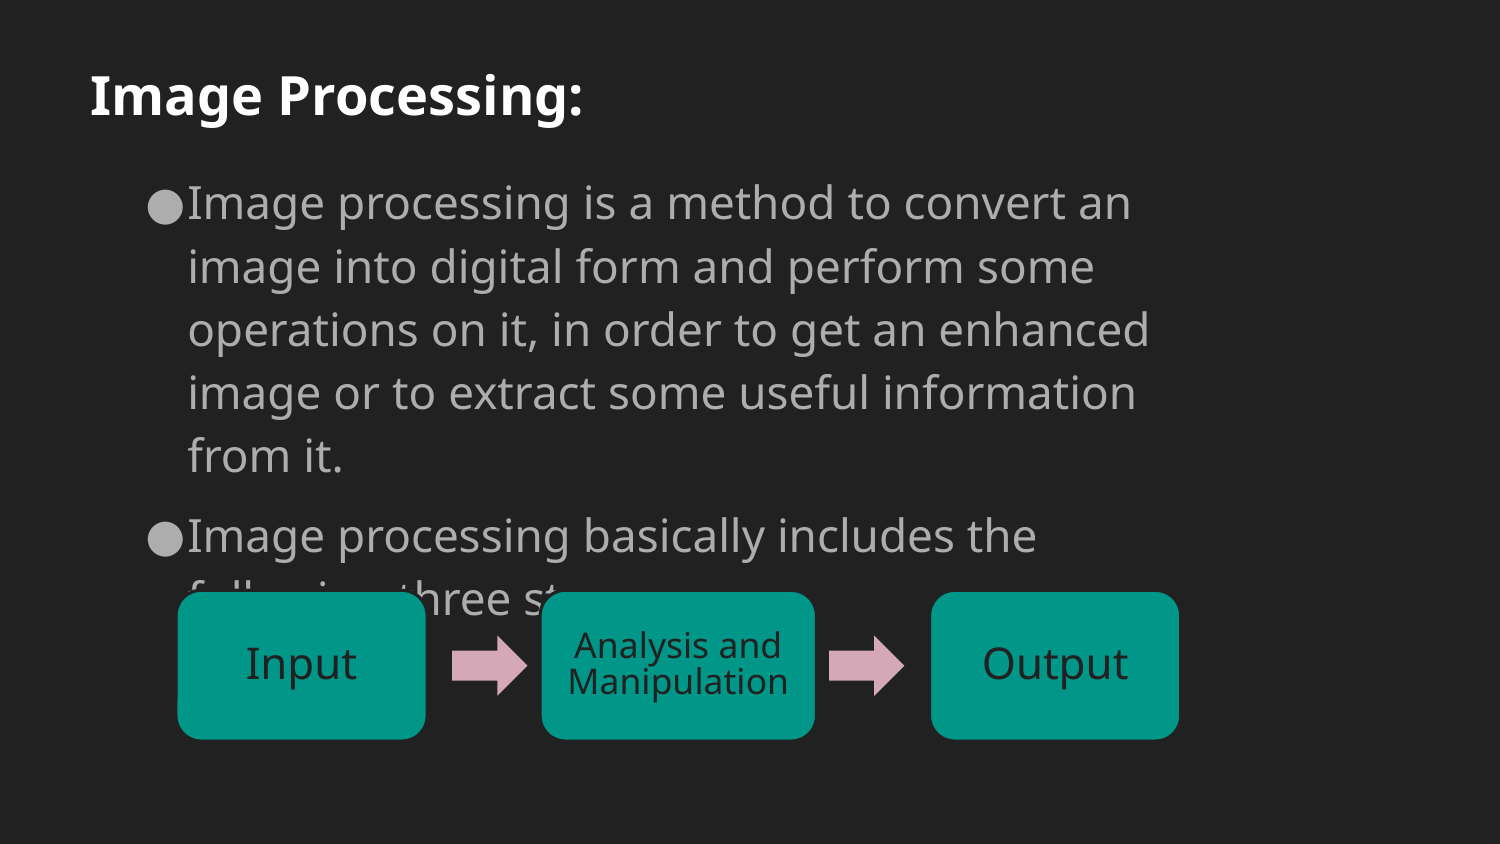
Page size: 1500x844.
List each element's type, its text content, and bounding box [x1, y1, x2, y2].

text_box [829, 635, 905, 696]
text_box Analysis and Manipulation [540, 590, 817, 742]
list Image processing is a method to convert an image into digital form and perform some operations on it, in order to get an enhanced image or to extract some useful information from it. Image processing basically includes the following three steps: [134, 160, 1235, 677]
title Image Processing: [79, 55, 1237, 228]
text_box Input [175, 590, 428, 742]
text_box Output [929, 590, 1181, 742]
text_box [452, 635, 528, 696]
